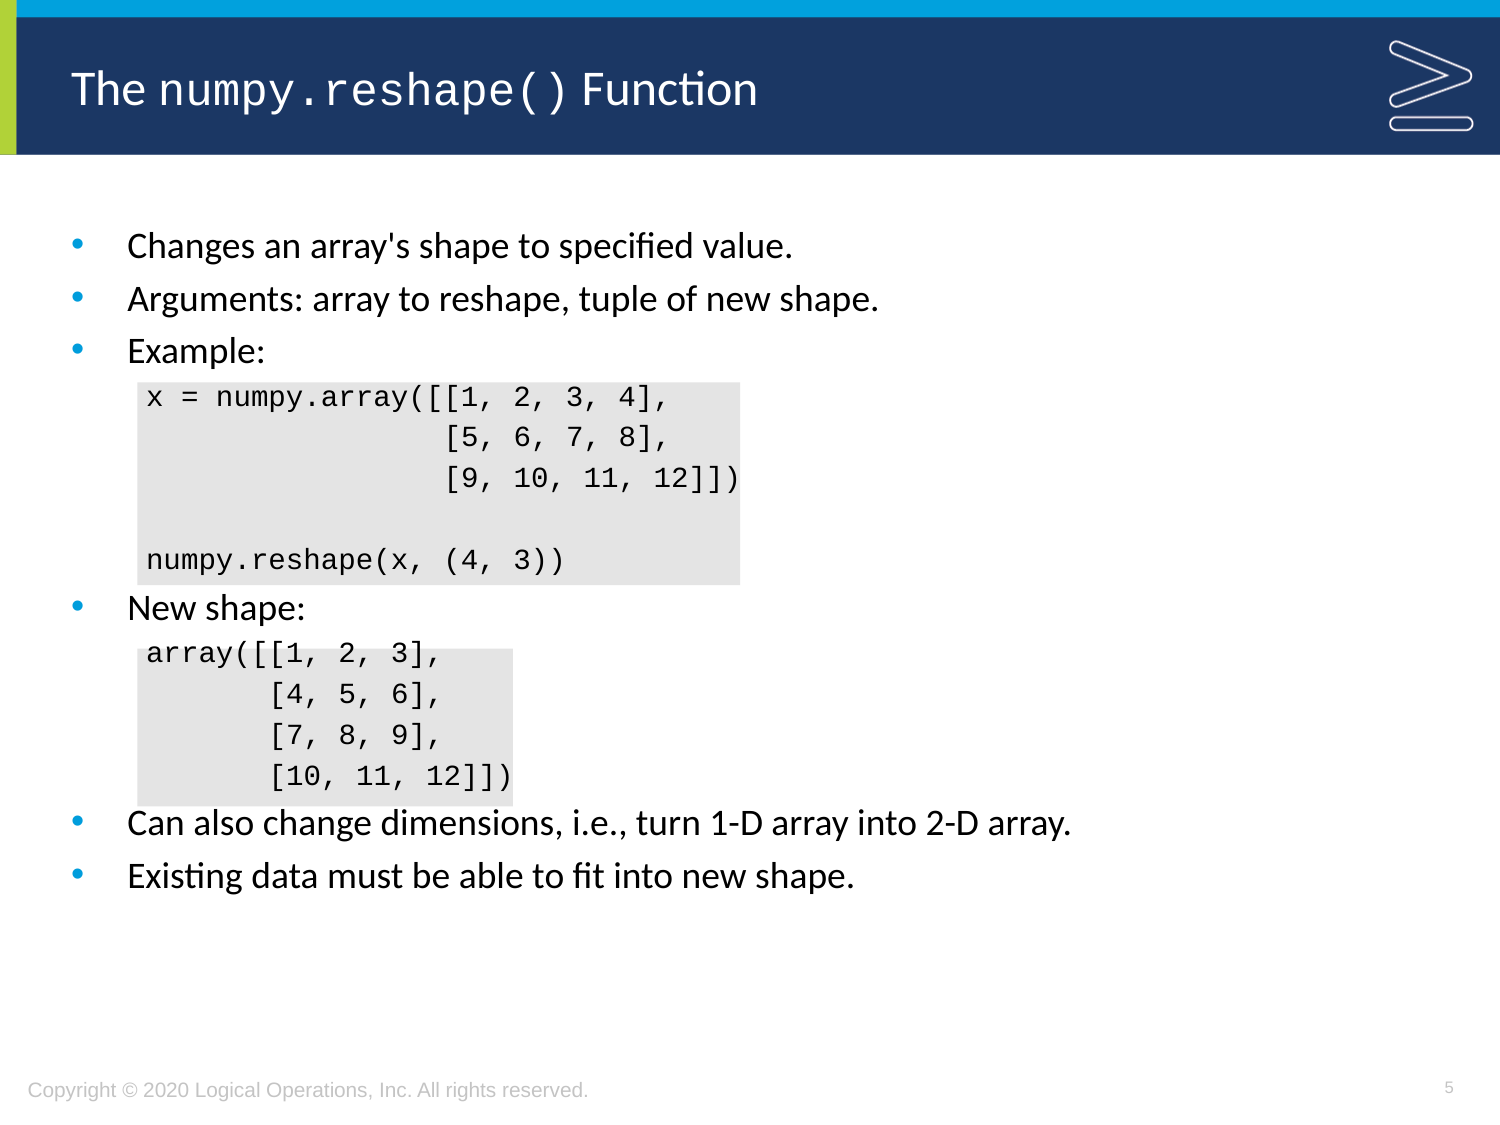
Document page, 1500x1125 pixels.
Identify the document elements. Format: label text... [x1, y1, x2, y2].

picture [1350, 18, 1500, 155]
slide_number 5 [1118, 1057, 1469, 1118]
title The numpy.reshape() Function [56, 16, 1350, 155]
list Changes an array's shape to specified value. Arguments: array to reshape, tuple of new shape. Example: x = numpy.array([[1, 2, 3, 4], [5, 6, 7, 8], [9, 10, 11, 12]]) numpy.reshape(x, (4, 3)) New shape: array([[1, 2, 3], [4, 5, 6], [7, 8, 9], [10, 11, 12]]) Can also change dimensions, i.e., turn 1-D array into 2-D array. Existing data must be able to fit into new shape. [56, 213, 1444, 1021]
picture [0, 0, 56, 155]
